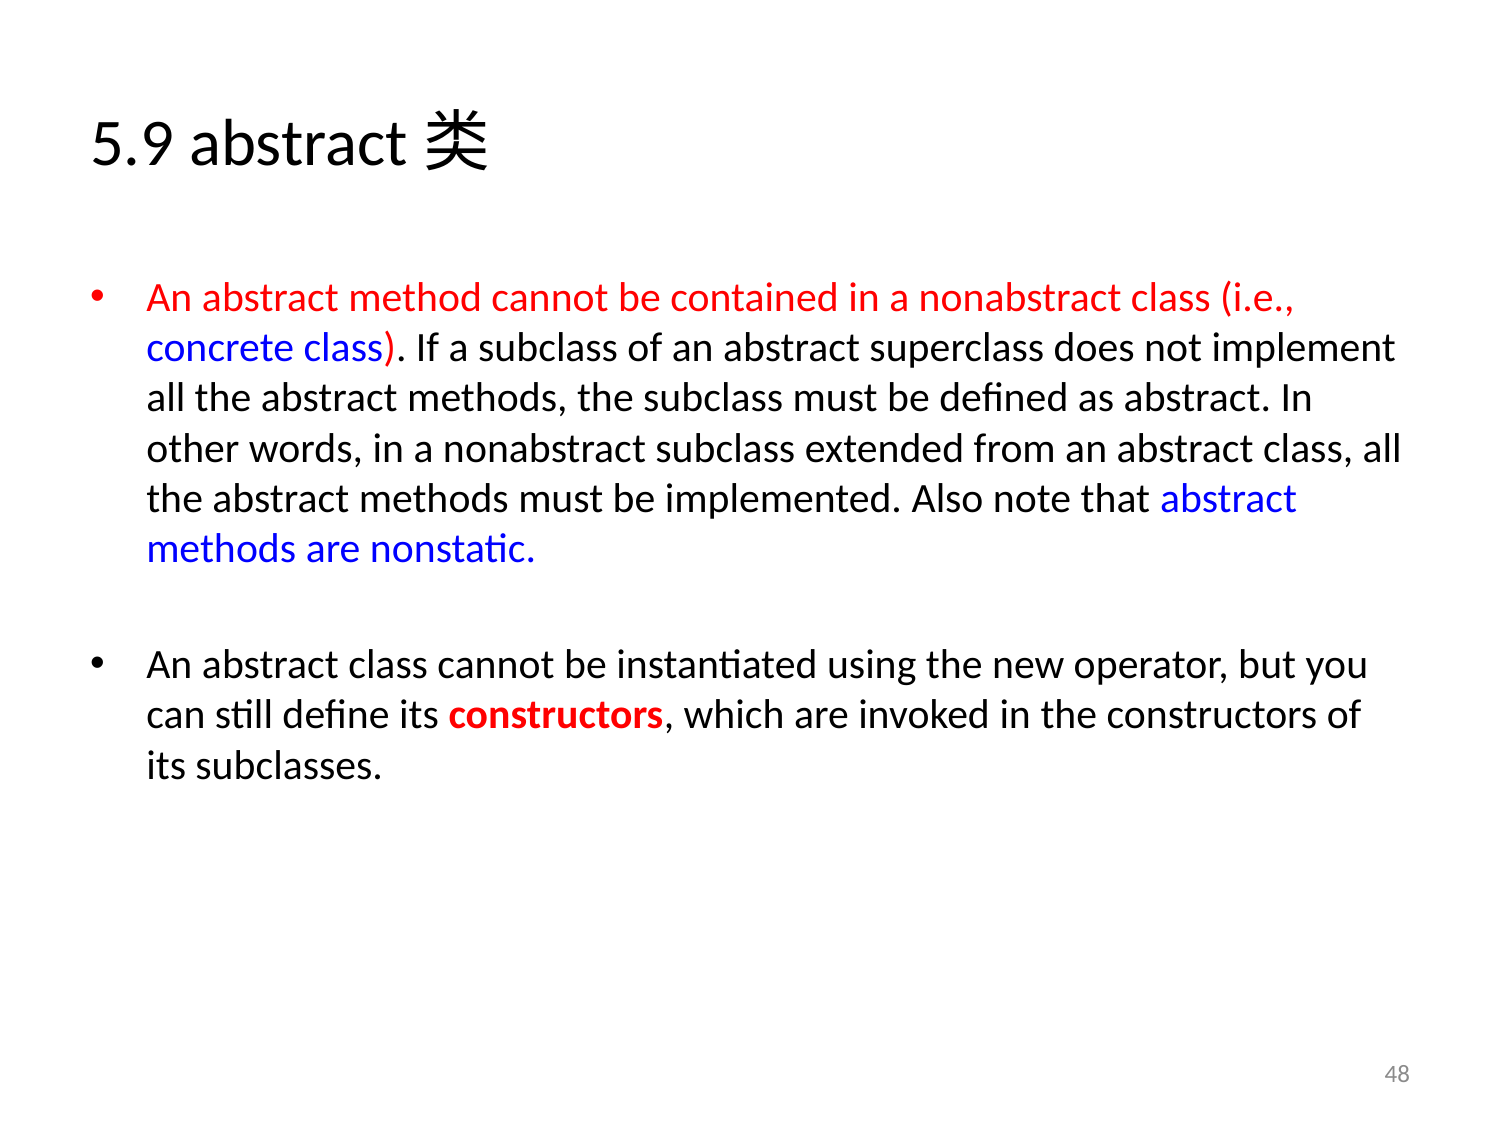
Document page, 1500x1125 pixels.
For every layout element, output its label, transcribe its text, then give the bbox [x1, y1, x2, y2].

slide_number 48 [1074, 1042, 1425, 1103]
title 5.9 abstract类 [75, 45, 1425, 233]
list An abstract method cannot be contained in a nonabstract class (i.e., concrete class). If a subclass of an abstract superclass does not implement all the abstract methods, the subclass must be defined as abstract. In other words, in a nonabstract subclass extended from an abstract class, all the abstract methods must be implemented. Also note that abstract methods are nonstatic. An abstract class cannot be instantiated using the new operator, but you can still define its constructors, which are invoked in the constructors of its subclasses. [75, 262, 1425, 1005]
